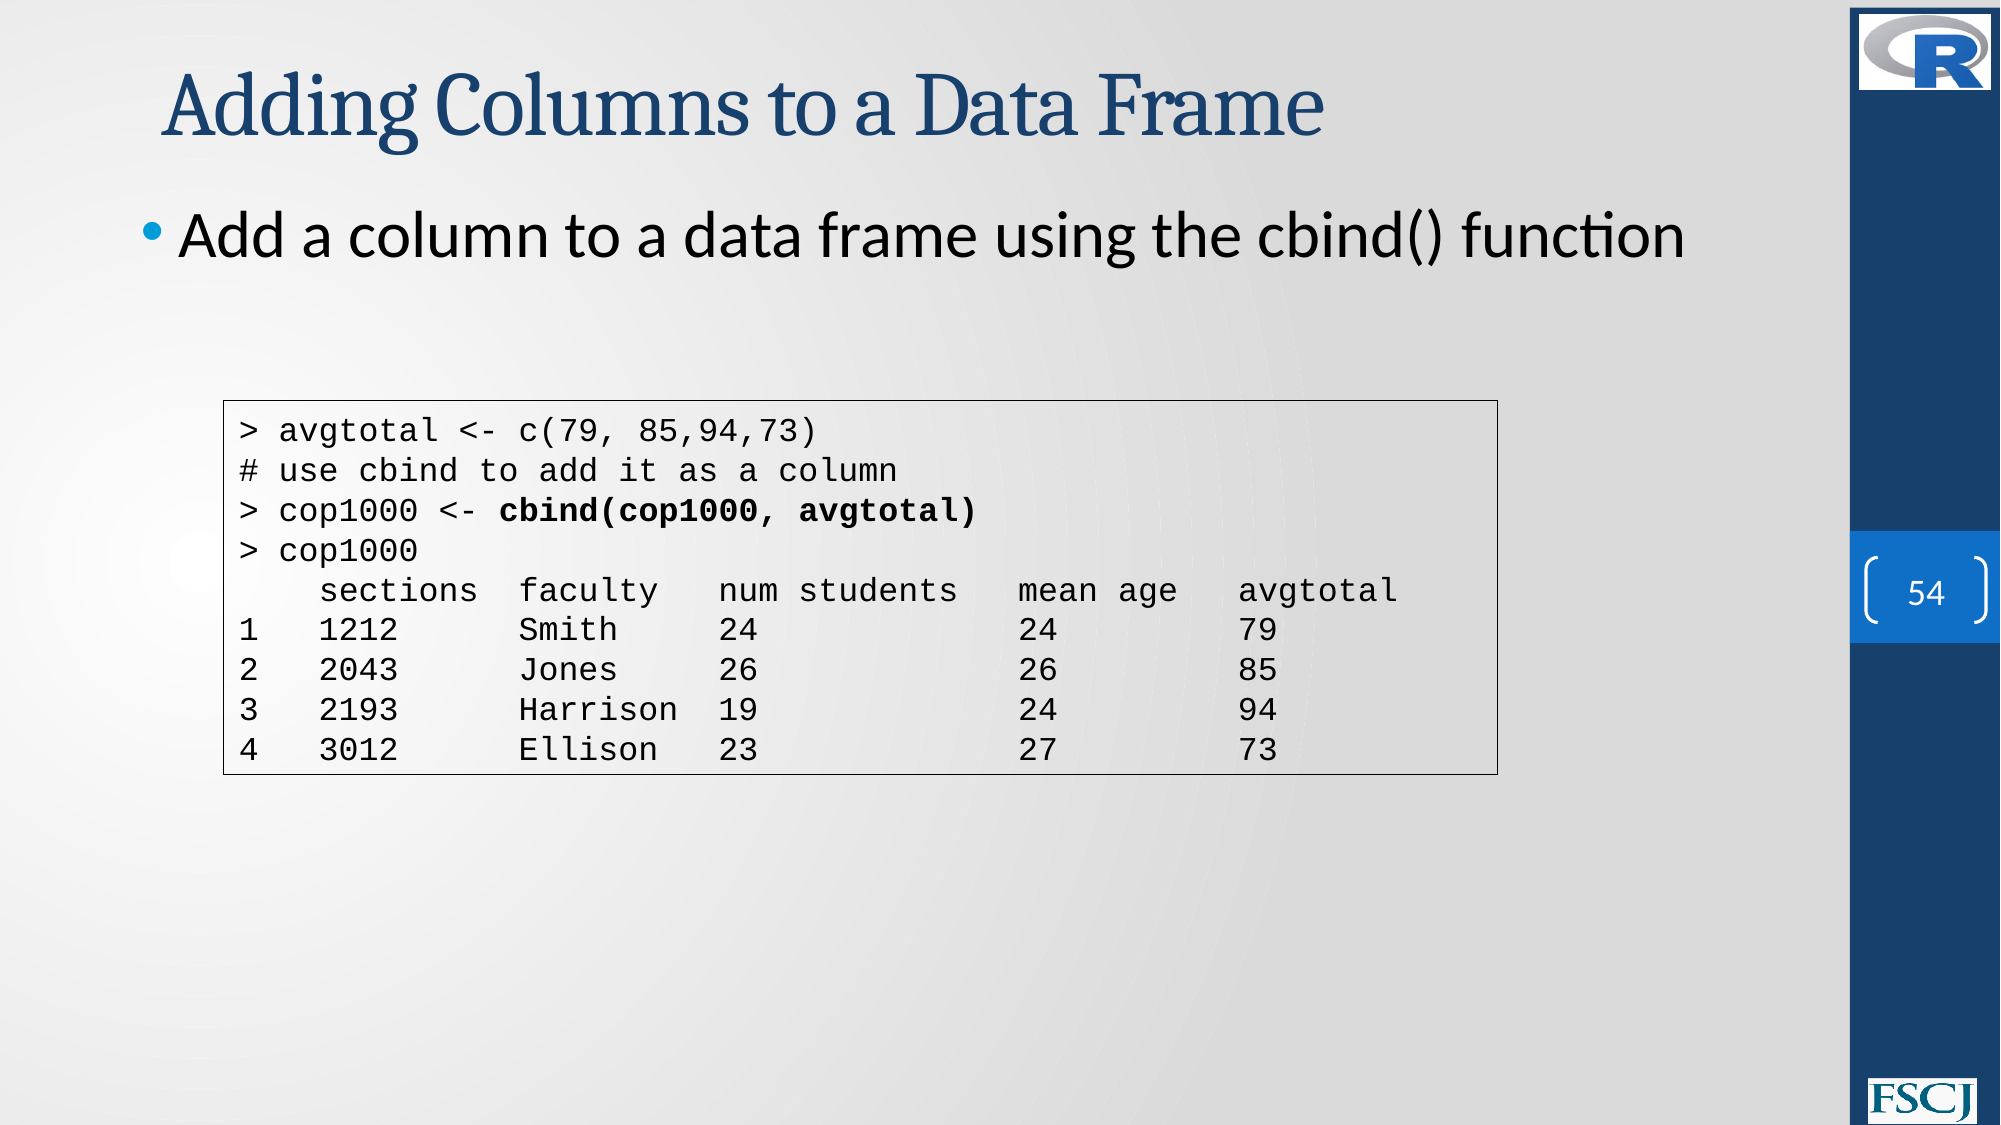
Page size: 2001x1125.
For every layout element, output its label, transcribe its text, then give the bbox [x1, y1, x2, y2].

list Add a column to a data frame using the cbind() function [125, 183, 1761, 1092]
picture [1868, 1078, 1977, 1124]
title Adding Columns to a Data Frame [146, 33, 1575, 164]
picture [1859, 14, 1991, 90]
text_box > avgtotal <- c(79, 85,94,73) # use cbind to add it as a column > cop1000 <- cbind(cop1000, avgtotal) > cop1000 sections faculty num students mean age avgtotal 1 1212 Smith 24 24 79 2 2043 Jones 26 26 85 3 2193 Harrison 19 24 94 4 3012 Ellison 23 27 73 [223, 400, 1498, 775]
slide_number 54 [1864, 555, 1988, 624]
